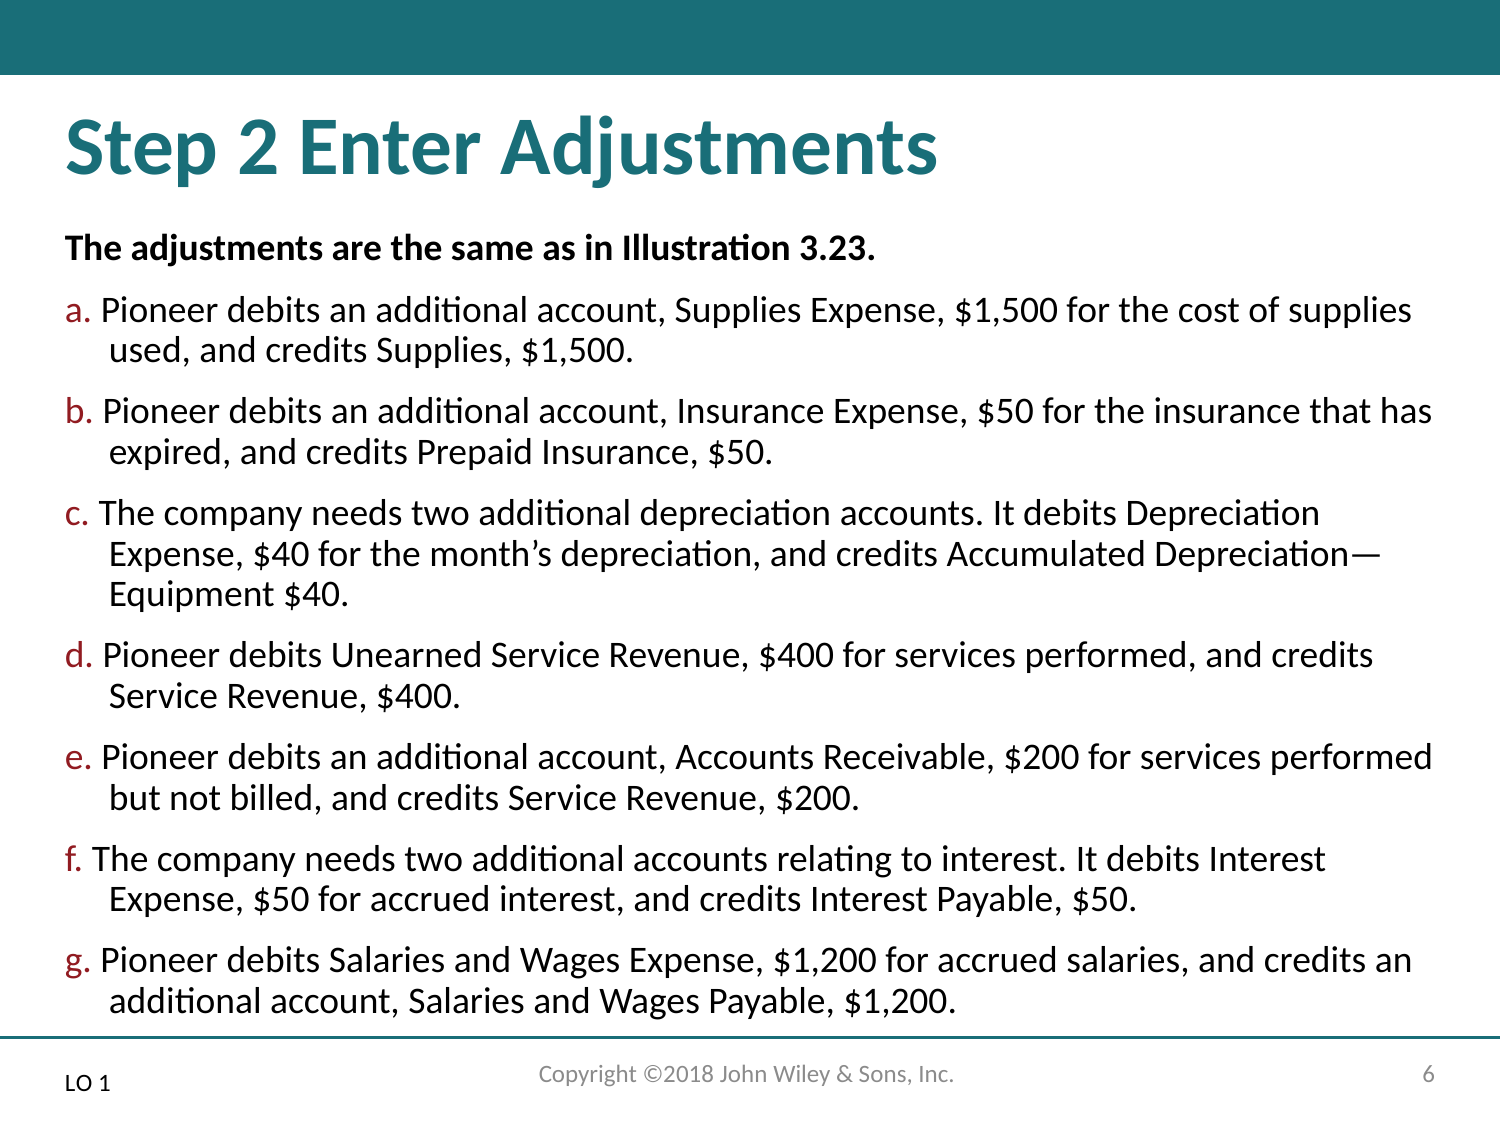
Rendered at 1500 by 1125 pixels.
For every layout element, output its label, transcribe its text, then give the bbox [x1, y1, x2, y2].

footer Copyright ©2018 John Wiley & Sons, Inc. [496, 1042, 1004, 1103]
title Step 2 Enter Adjustments [50, 95, 1450, 198]
list The adjustments are the same as in Illustration 3.23. a. Pioneer debits an additional account, Supplies Expense, $1,500 for the cost of supplies used, and credits Supplies, $1,500. b. Pioneer debits an additional account, Insurance Expense, $50 for the insurance that has expired, and credits Prepaid Insurance, $50. c. The company needs two additional depreciation accounts. It debits Depreciation Expense, $40 for the month’s depreciation, and credits Accumulated Depreciation—Equipment $40. d. Pioneer debits Unearned Service Revenue, $400 for services performed, and credits Service Revenue, $400. e. Pioneer debits an additional account, Accounts Receivable, $200 for services performed but not billed, and credits Service Revenue, $200. f. The company needs two additional accounts relating to interest. It debits Interest Expense, $50 for accrued interest, and credits Interest Payable, $50. g. Pioneer debits Salaries and Wages Expense, $1,200 for accrued salaries, and credits an additional account, Salaries and Wages Payable, $1,200. [50, 220, 1450, 1030]
slide_number 6 [1059, 1042, 1450, 1103]
list L O 1 [50, 1062, 200, 1103]
